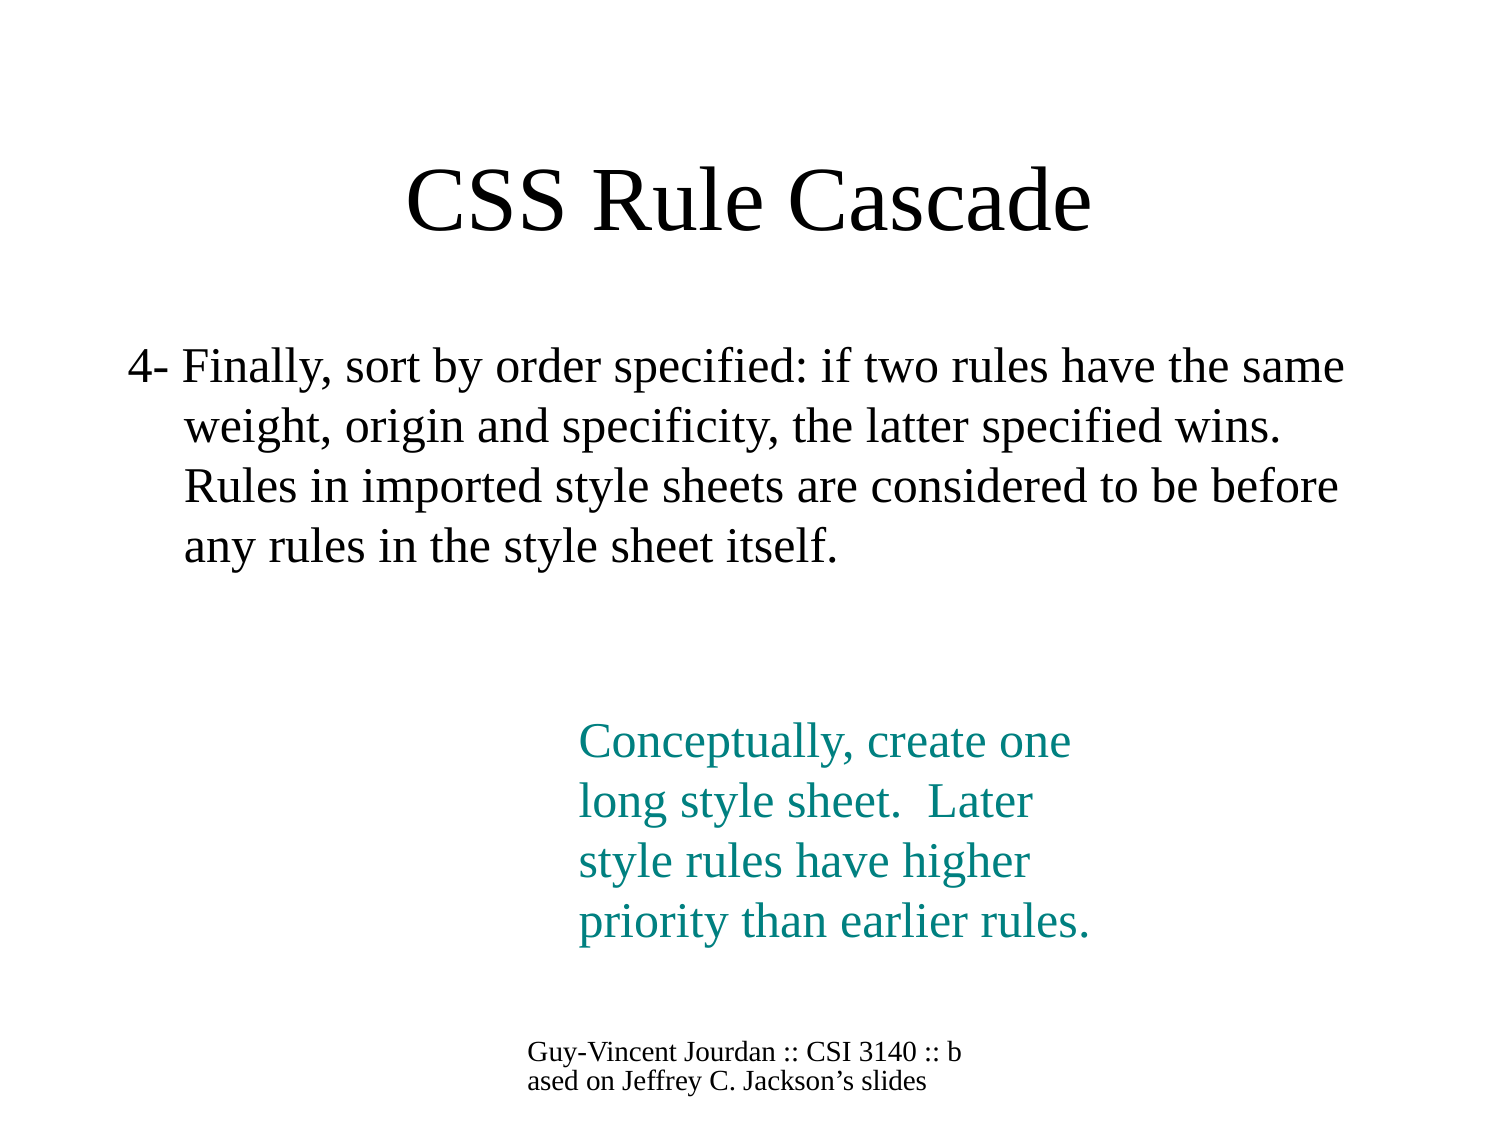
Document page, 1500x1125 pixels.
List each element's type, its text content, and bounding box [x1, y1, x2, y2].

text_box Conceptually, create one long style sheet. Later style rules have higher priority than earlier rules. [563, 699, 1106, 955]
title CSS Rule Cascade [112, 99, 1388, 288]
footer Guy-Vincent Jourdan :: CSI 3140 :: based on Jeffrey C. Jackson’s slides [512, 1024, 988, 1101]
list 4- Finally, sort by order specified: if two rules have the same weight, origin and specificity, the latter specified wins. Rules in imported style sheets are considered to be before any rules in the style sheet itself. [112, 324, 1388, 1001]
